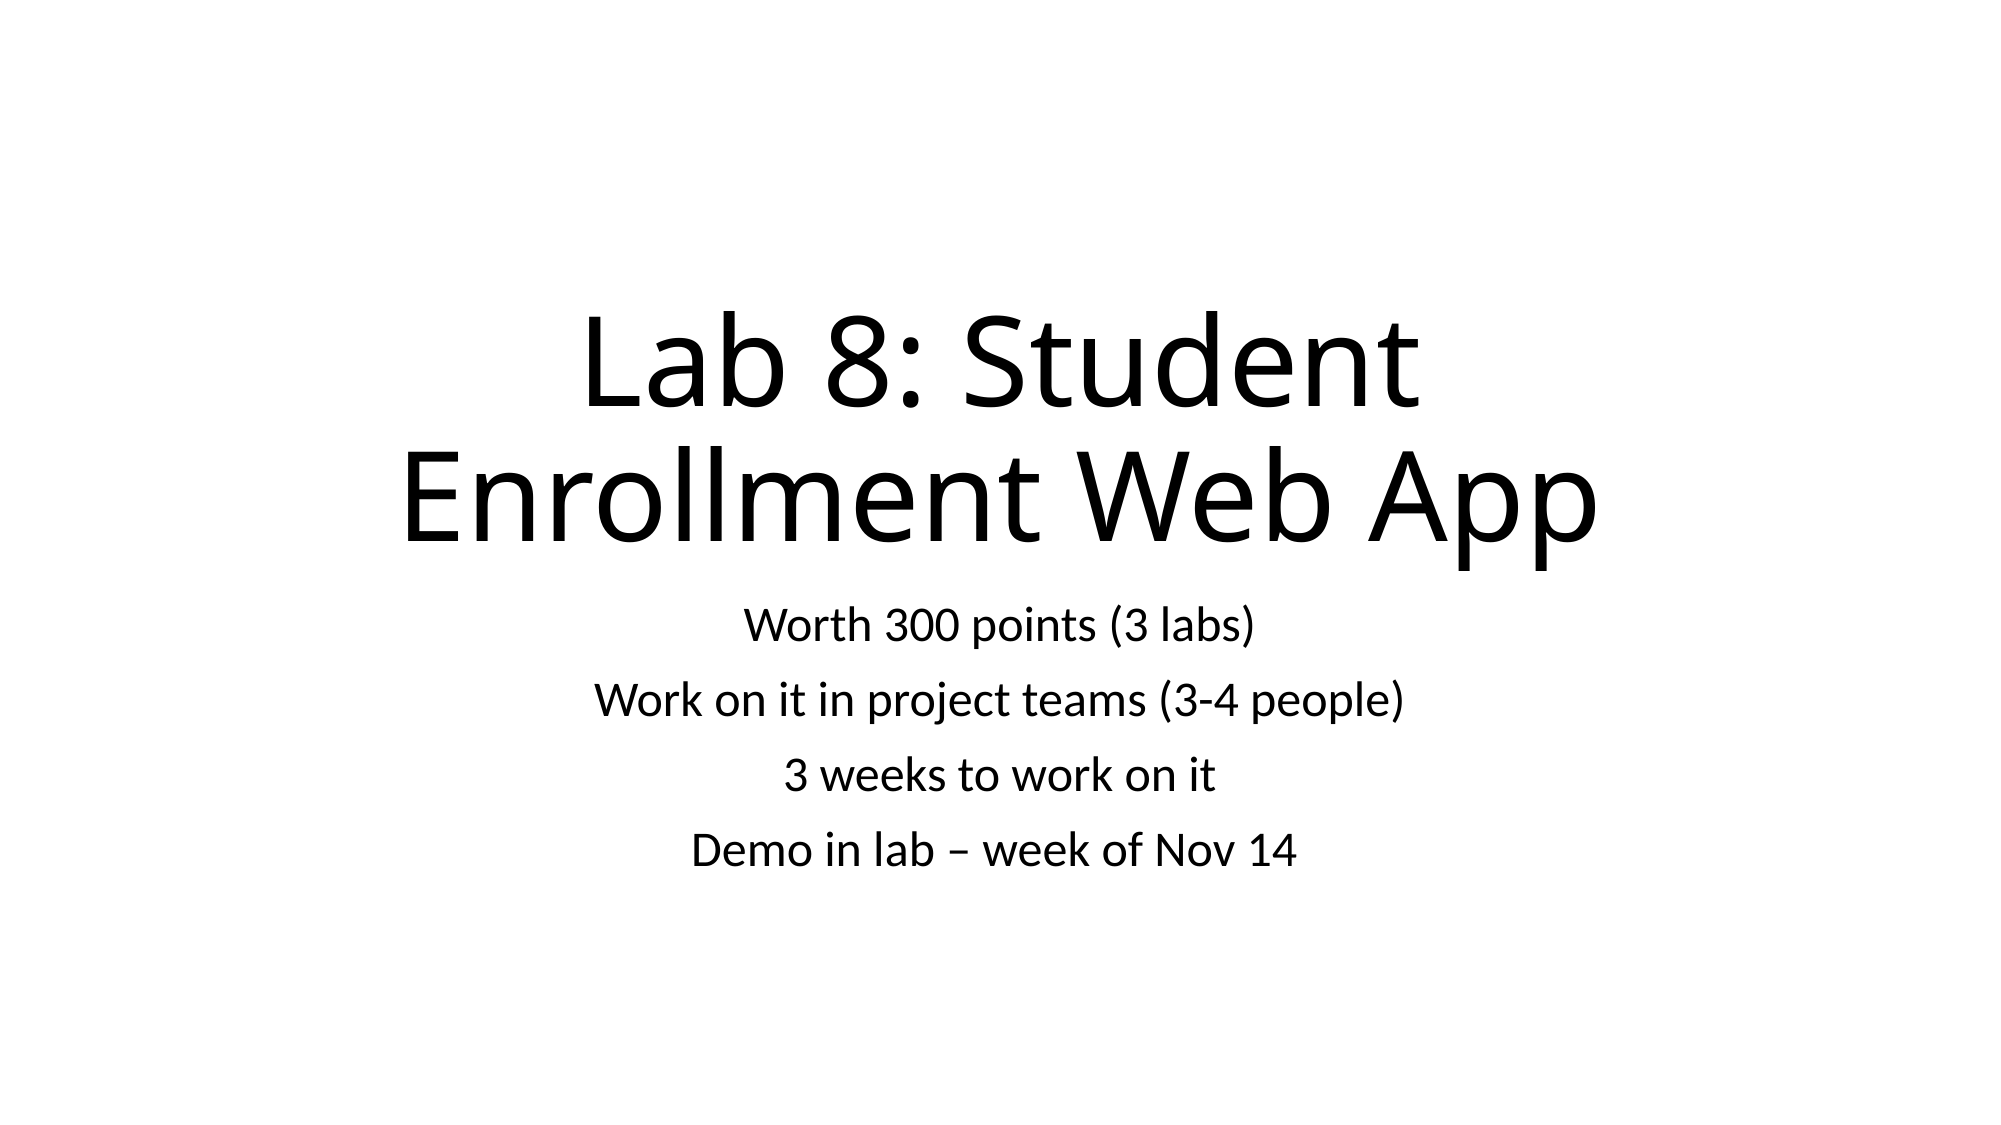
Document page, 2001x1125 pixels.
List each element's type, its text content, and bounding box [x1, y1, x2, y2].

subtitle Worth 300 points (3 labs) Work on it in project teams (3-4 people) 3 weeks to work on it Demo in lab – week of Nov 14 [249, 590, 1750, 1074]
title Lab 8: Student Enrollment Web App [249, 184, 1750, 576]
